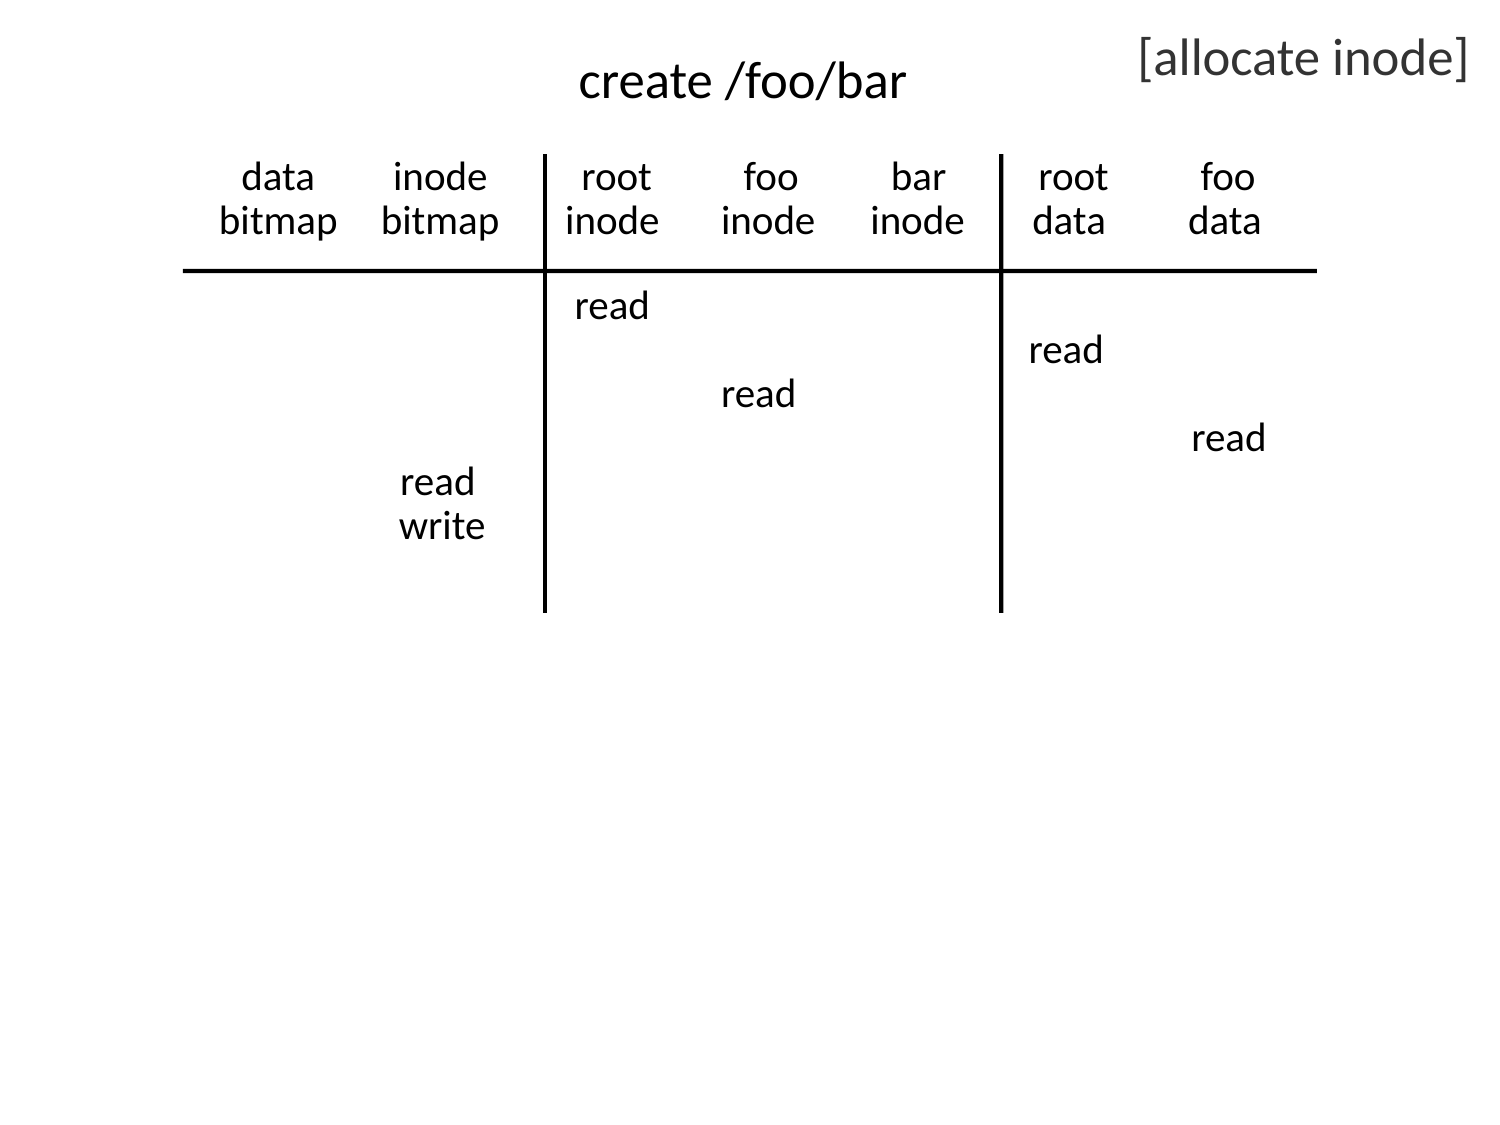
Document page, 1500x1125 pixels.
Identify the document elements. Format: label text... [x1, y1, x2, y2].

text_box bitmap [374, 187, 506, 249]
text_box foo [1194, 143, 1262, 187]
text_box read [568, 272, 657, 334]
text_box read [715, 360, 803, 422]
text_box foo [737, 143, 805, 187]
text_box data [1182, 187, 1268, 249]
text_box inode [864, 187, 971, 249]
text_box bitmap [213, 187, 344, 249]
text_box root [575, 143, 659, 187]
text_box write [393, 492, 492, 554]
text_box bar [884, 143, 953, 187]
text_box data [235, 143, 322, 187]
text_box read [1022, 316, 1111, 378]
text_box data [1026, 187, 1113, 249]
text_box inode [559, 187, 666, 249]
text_box inode [387, 143, 494, 187]
text_box read [1185, 404, 1273, 466]
text_box read [394, 448, 482, 492]
text_box [allocate inode] [1131, 16, 1476, 92]
text_box inode [715, 187, 822, 249]
text_box root [1032, 143, 1115, 205]
text_box create /foo/bar [572, 40, 914, 115]
